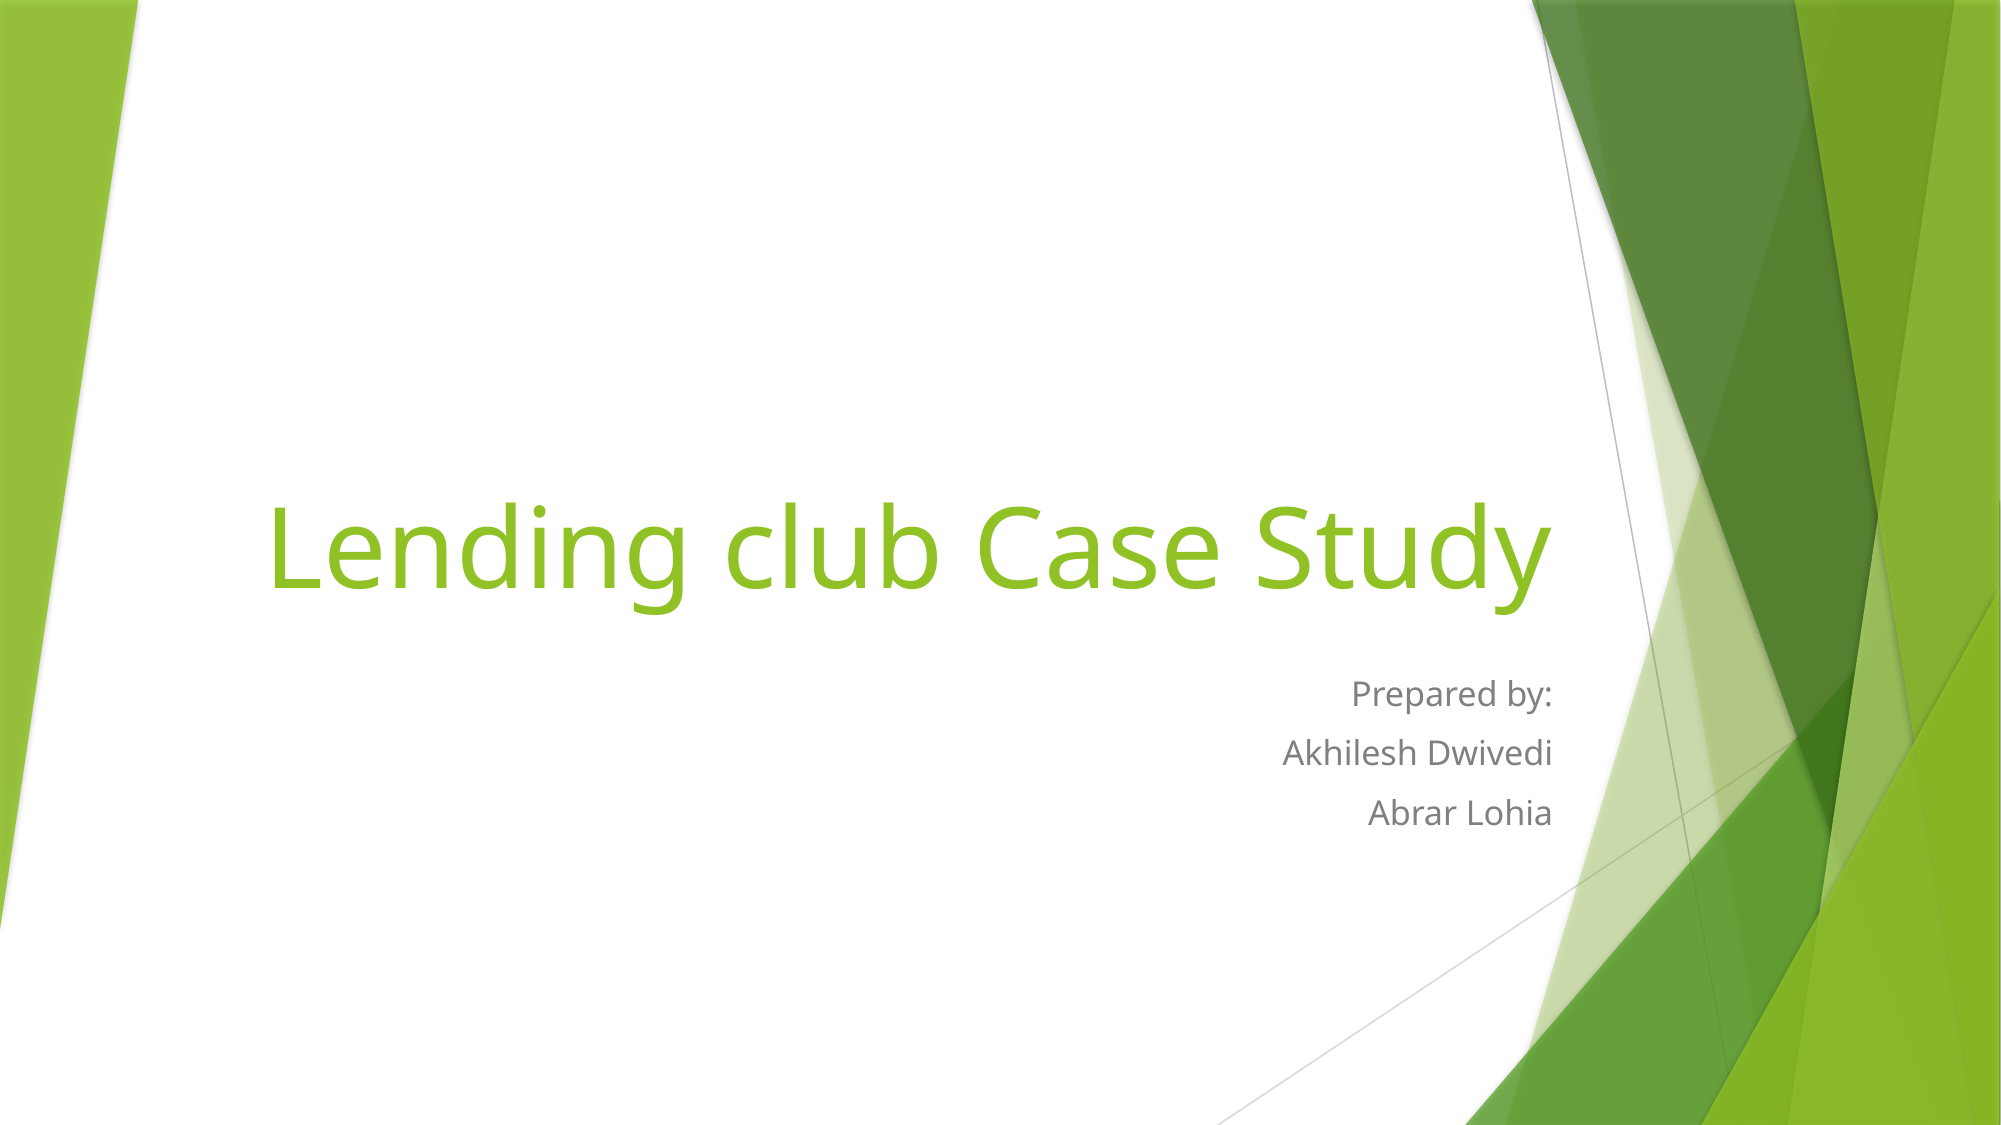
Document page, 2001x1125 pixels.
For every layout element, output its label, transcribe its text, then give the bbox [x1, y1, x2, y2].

subtitle Prepared by: Akhilesh Dwivedi Abrar Lohia [247, 664, 1568, 842]
title Lending club Case Study [247, 394, 1568, 619]
